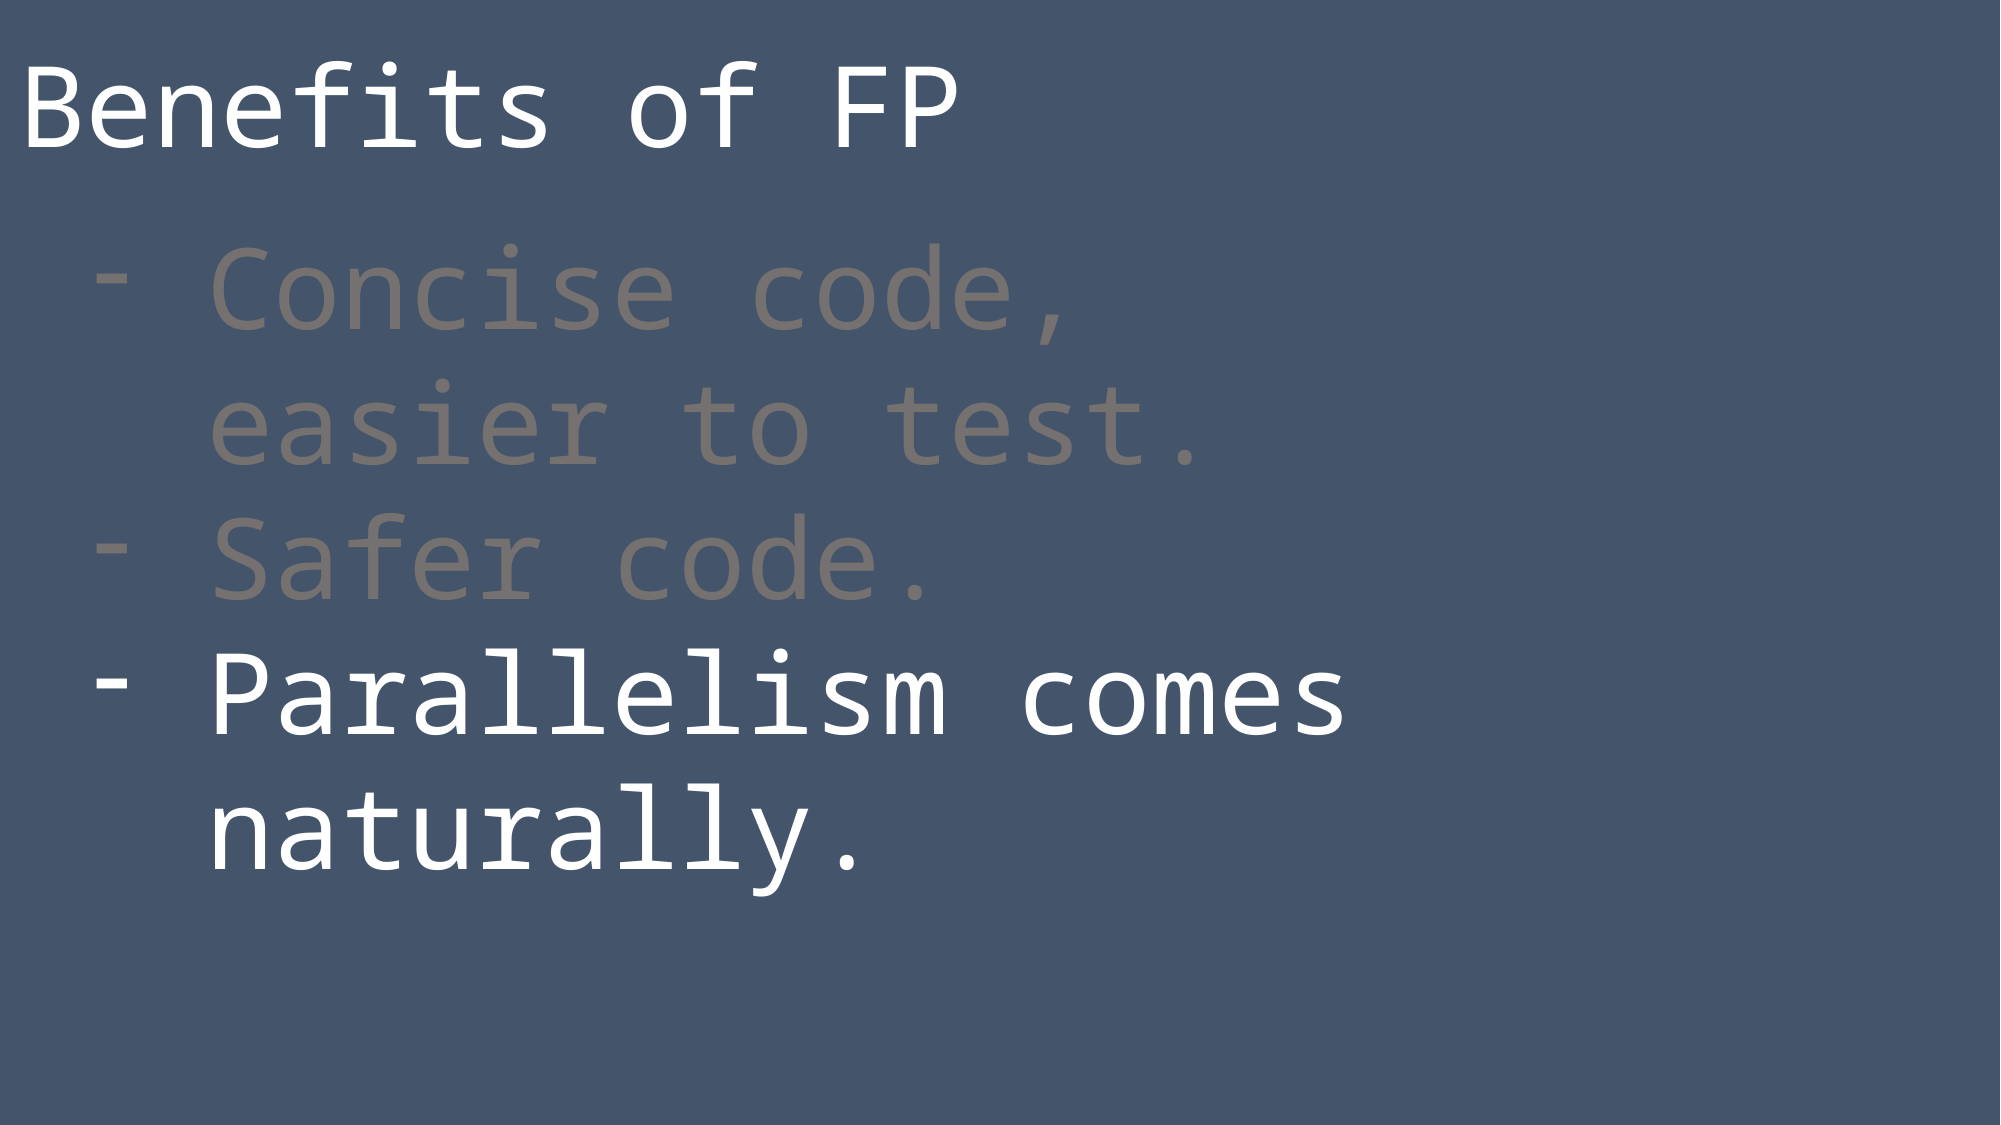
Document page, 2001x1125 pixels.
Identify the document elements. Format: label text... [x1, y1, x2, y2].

text_box Benefits of FP [3, 27, 979, 177]
text_box Concise code, easier to test. Safer code. Parallelism comes naturally. [79, 209, 1437, 900]
